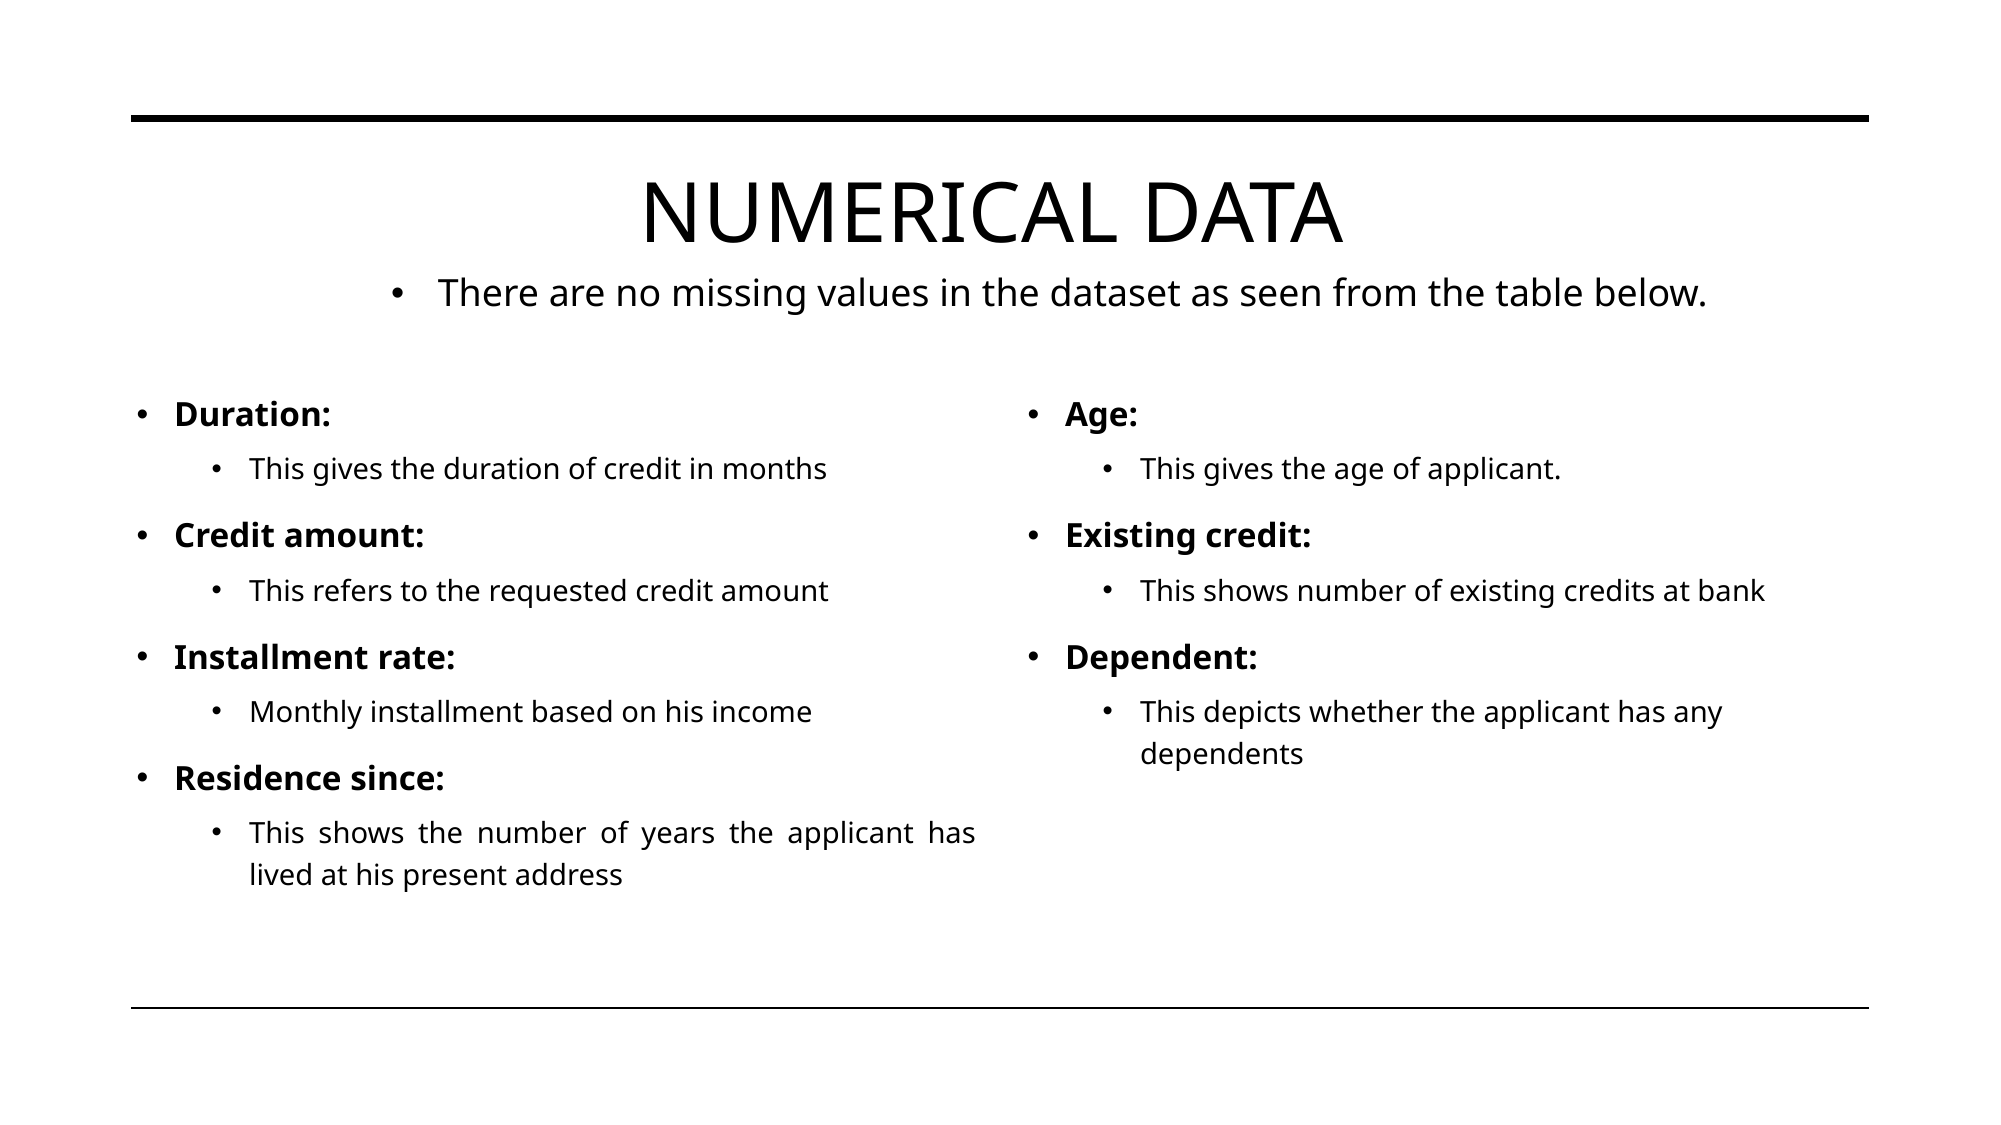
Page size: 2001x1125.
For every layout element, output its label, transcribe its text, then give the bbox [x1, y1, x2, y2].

text_box There are no missing values in the dataset as seen from the table below. [376, 262, 2000, 367]
list Duration: This gives the duration of credit in months Credit amount: This refers to the requested credit amount Installment rate: Monthly installment based on his income Residence since: This shows the number of years the applicant has lived at his present address [121, 378, 992, 1060]
title numerical data [114, 151, 1869, 337]
list Age: This gives the age of applicant. Existing credit: This shows number of existing credits at bank Dependent: This depicts whether the applicant has any dependents [1012, 378, 1869, 1071]
